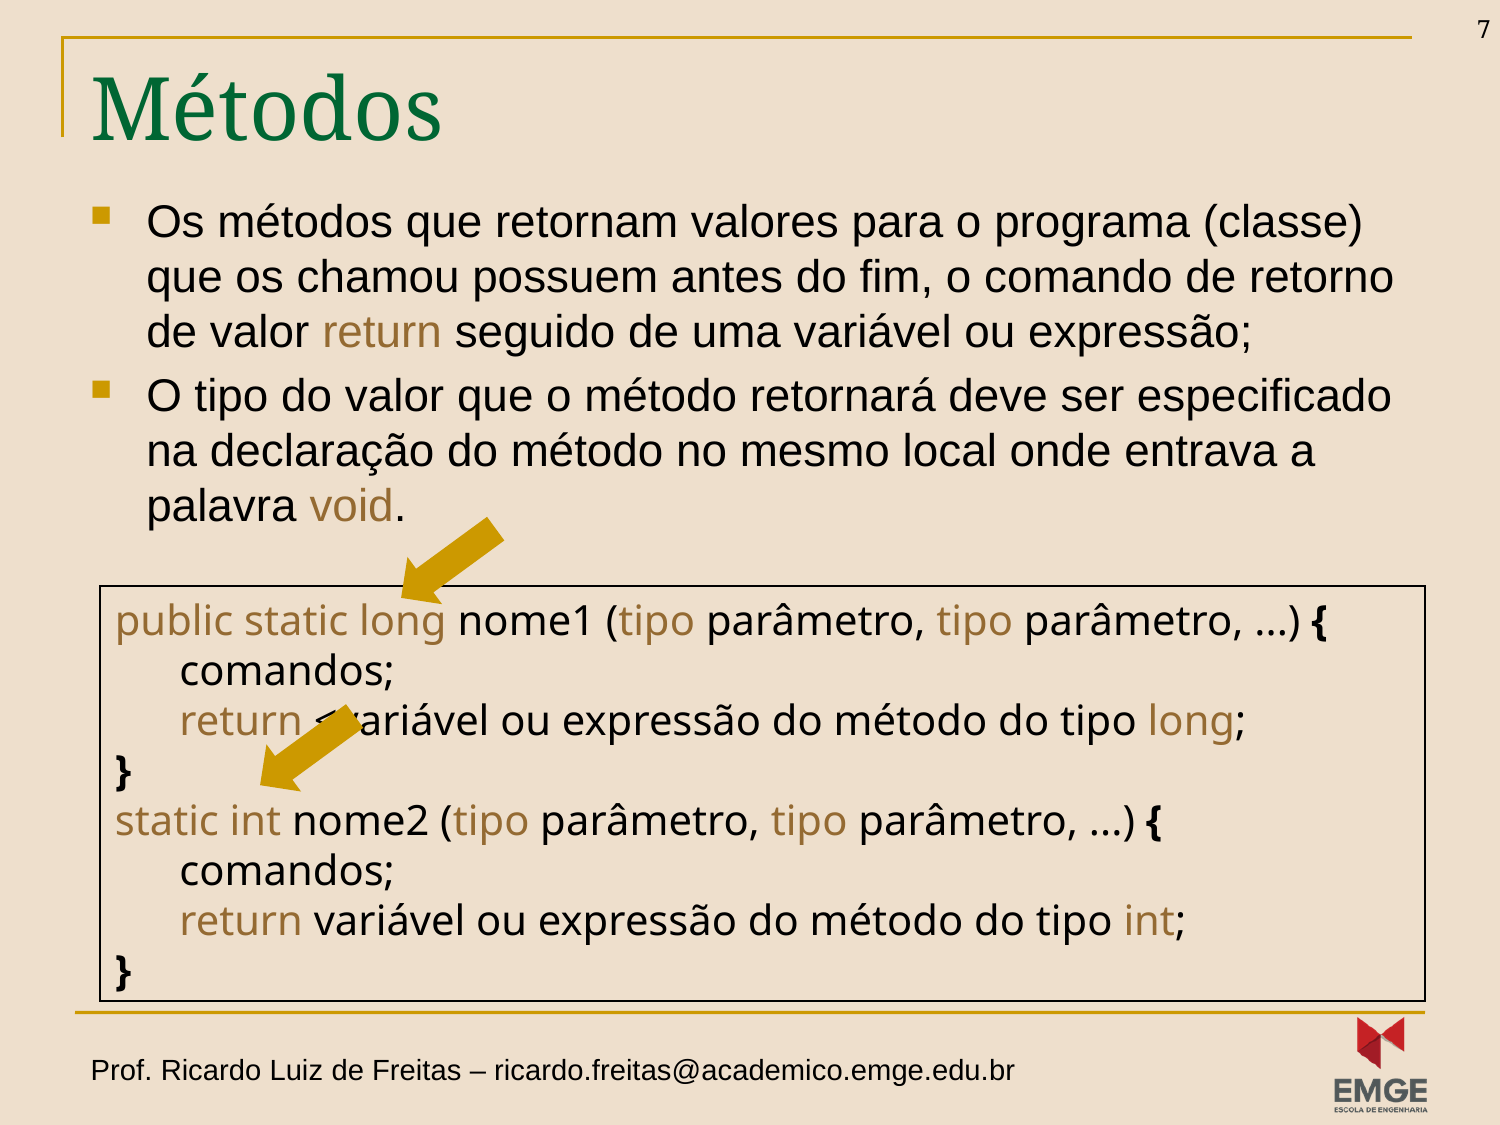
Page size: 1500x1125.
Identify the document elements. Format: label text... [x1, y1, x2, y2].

list Os métodos que retornam valores para o programa (classe) que os chamou possuem antes do fim, o comando de retorno de valor return seguido de uma variável ou expressão; O tipo do valor que o método retornará deve ser especificado na declaração do método no mesmo local onde entrava a palavra void. [75, 184, 1425, 1006]
picture [1328, 1012, 1433, 1116]
text_box public static long nome1 (tipo parâmetro, tipo parâmetro, ...) { comandos; return <variável ou expressão do método do tipo long; } static int nome2 (tipo parâmetro, tipo parâmetro, ...) { comandos; return variável ou expressão do método do tipo int; } [100, 586, 1425, 1001]
text_box [401, 516, 505, 605]
slide_number 7 [1392, 0, 1500, 55]
title Métodos [75, 45, 1425, 184]
text_box [260, 704, 364, 792]
